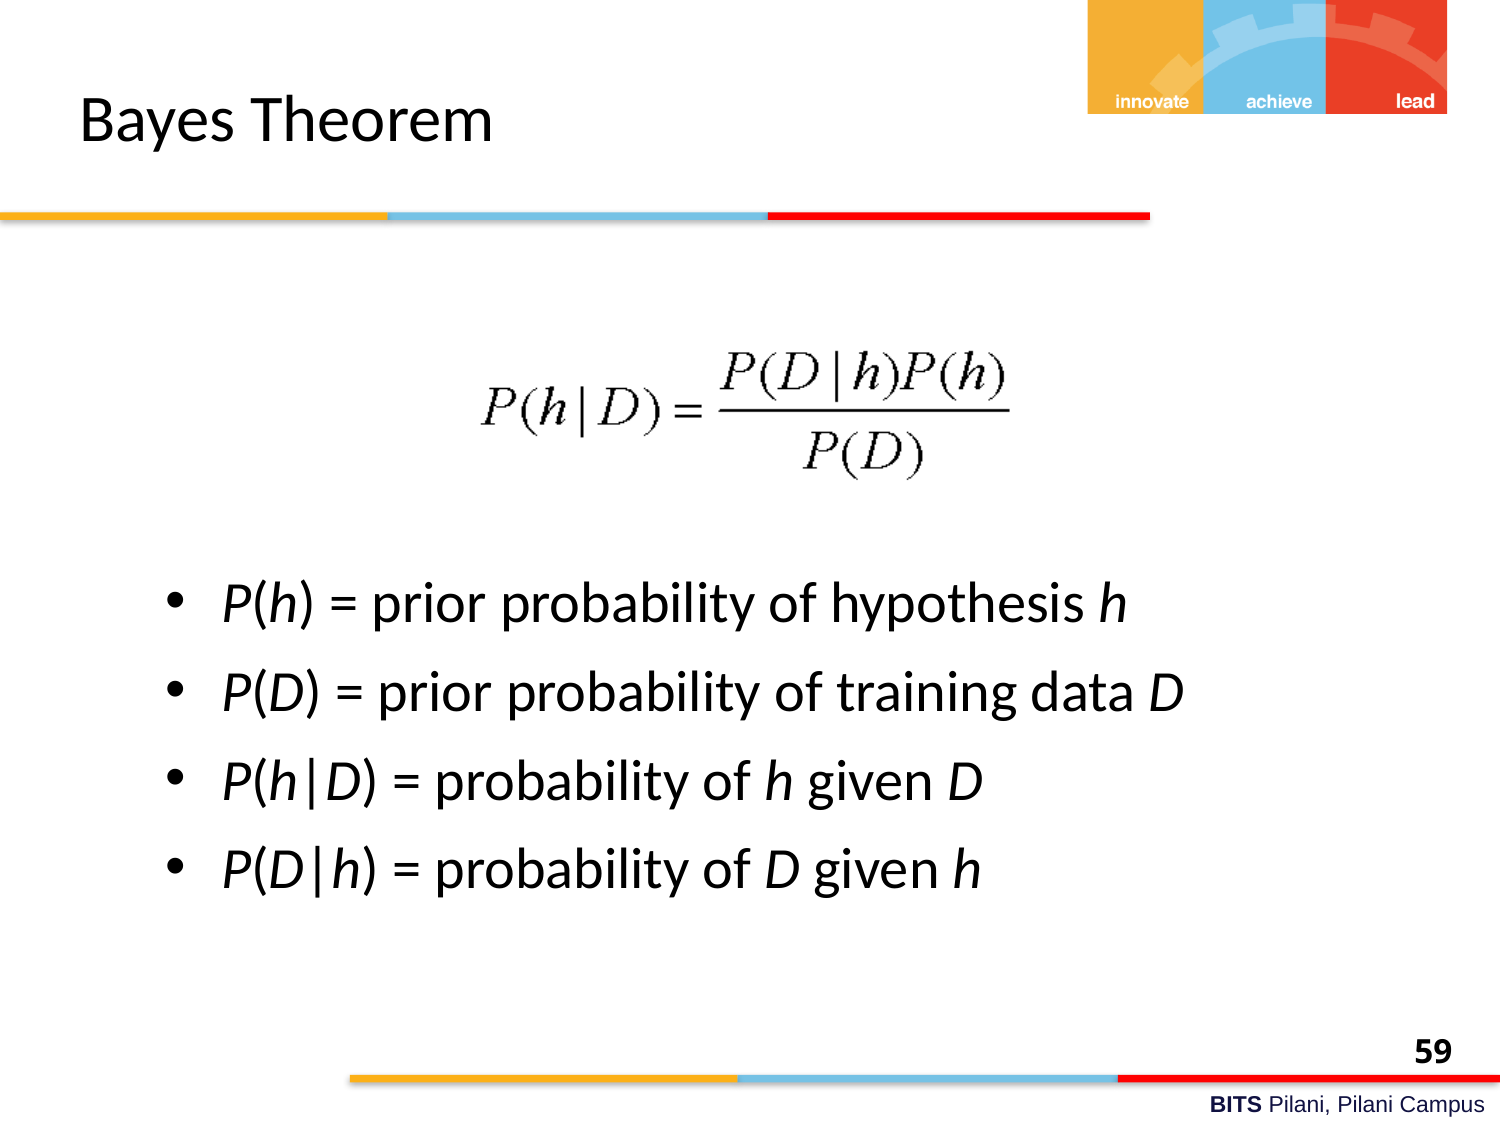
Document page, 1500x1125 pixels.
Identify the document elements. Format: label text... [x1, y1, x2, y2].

list P(h) = prior probability of hypothesis h P(D) = prior probability of training data D P(h|D) = probability of h given D P(D|h) = probability of D given h [150, 549, 1425, 1013]
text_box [474, 337, 1021, 490]
slide_number 59 [1399, 1023, 1500, 1072]
picture [1087, 0, 1448, 114]
title Bayes Theorem [64, 45, 1069, 185]
